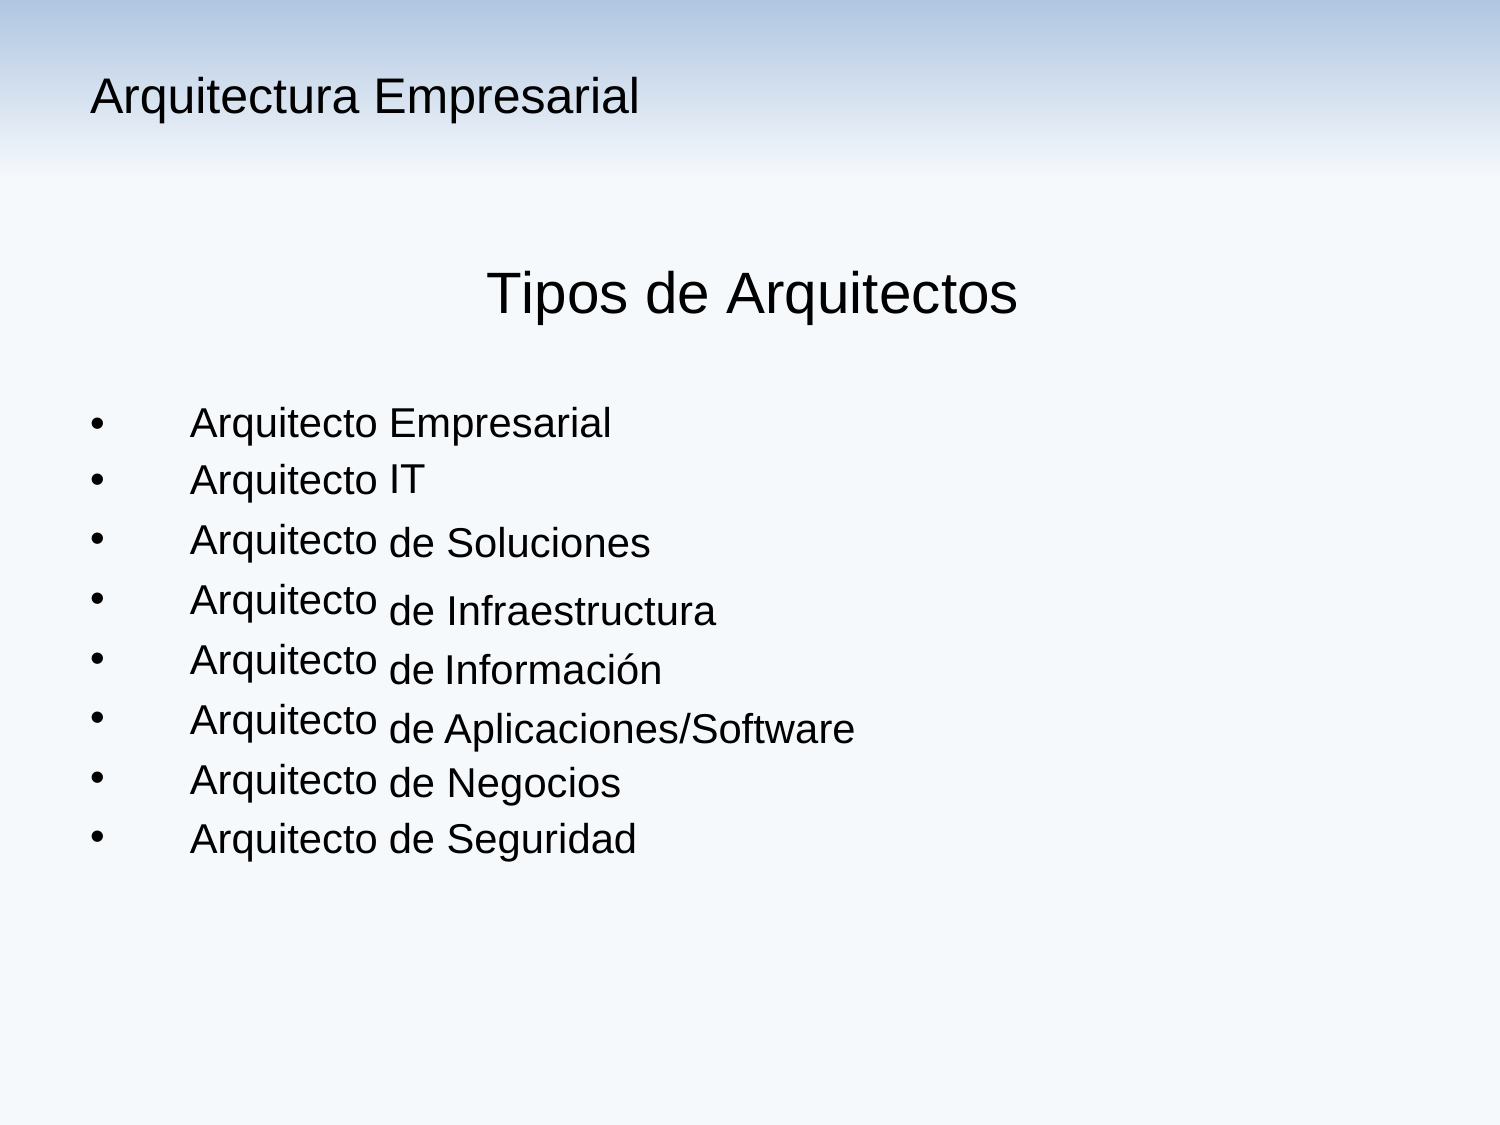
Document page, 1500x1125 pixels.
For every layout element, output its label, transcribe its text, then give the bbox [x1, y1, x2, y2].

text_box Empresarial IT [386, 400, 620, 507]
text_box Arquitectura Empresarial [87, 69, 650, 125]
text_box Soluciones Infraestructura Información Aplicaciones/Software [442, 520, 863, 747]
text_box Arquitecto Arquitecto Arquitecto Arquitecto Arquitecto Arquitecto Arquitecto Arquitecto [187, 400, 386, 867]
text_box Tipos de Arquitectos [484, 263, 1024, 326]
text_box de de de de [386, 520, 442, 747]
text_box de Negocios de Seguridad [386, 760, 646, 867]
text_box • • • • • • • • [87, 400, 113, 867]
